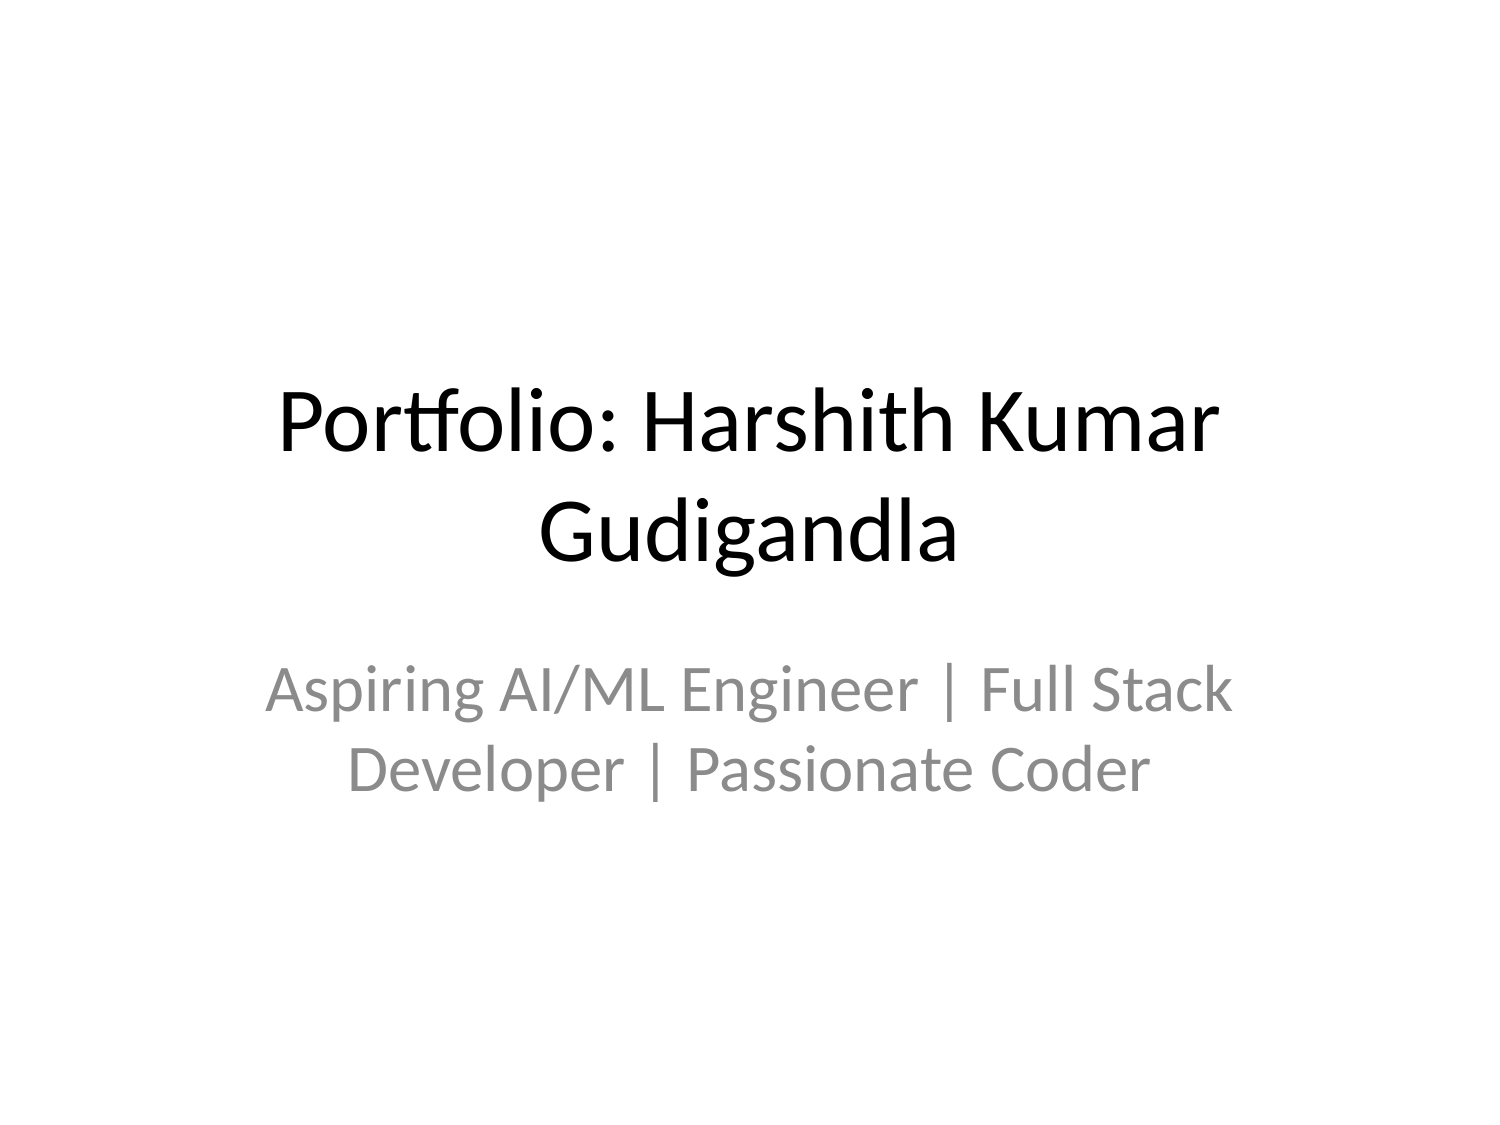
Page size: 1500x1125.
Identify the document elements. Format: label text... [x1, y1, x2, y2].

title Portfolio: Harshith Kumar Gudigandla [112, 349, 1388, 591]
subtitle Aspiring AI/ML Engineer | Full Stack Developer | Passionate Coder [225, 637, 1275, 925]
